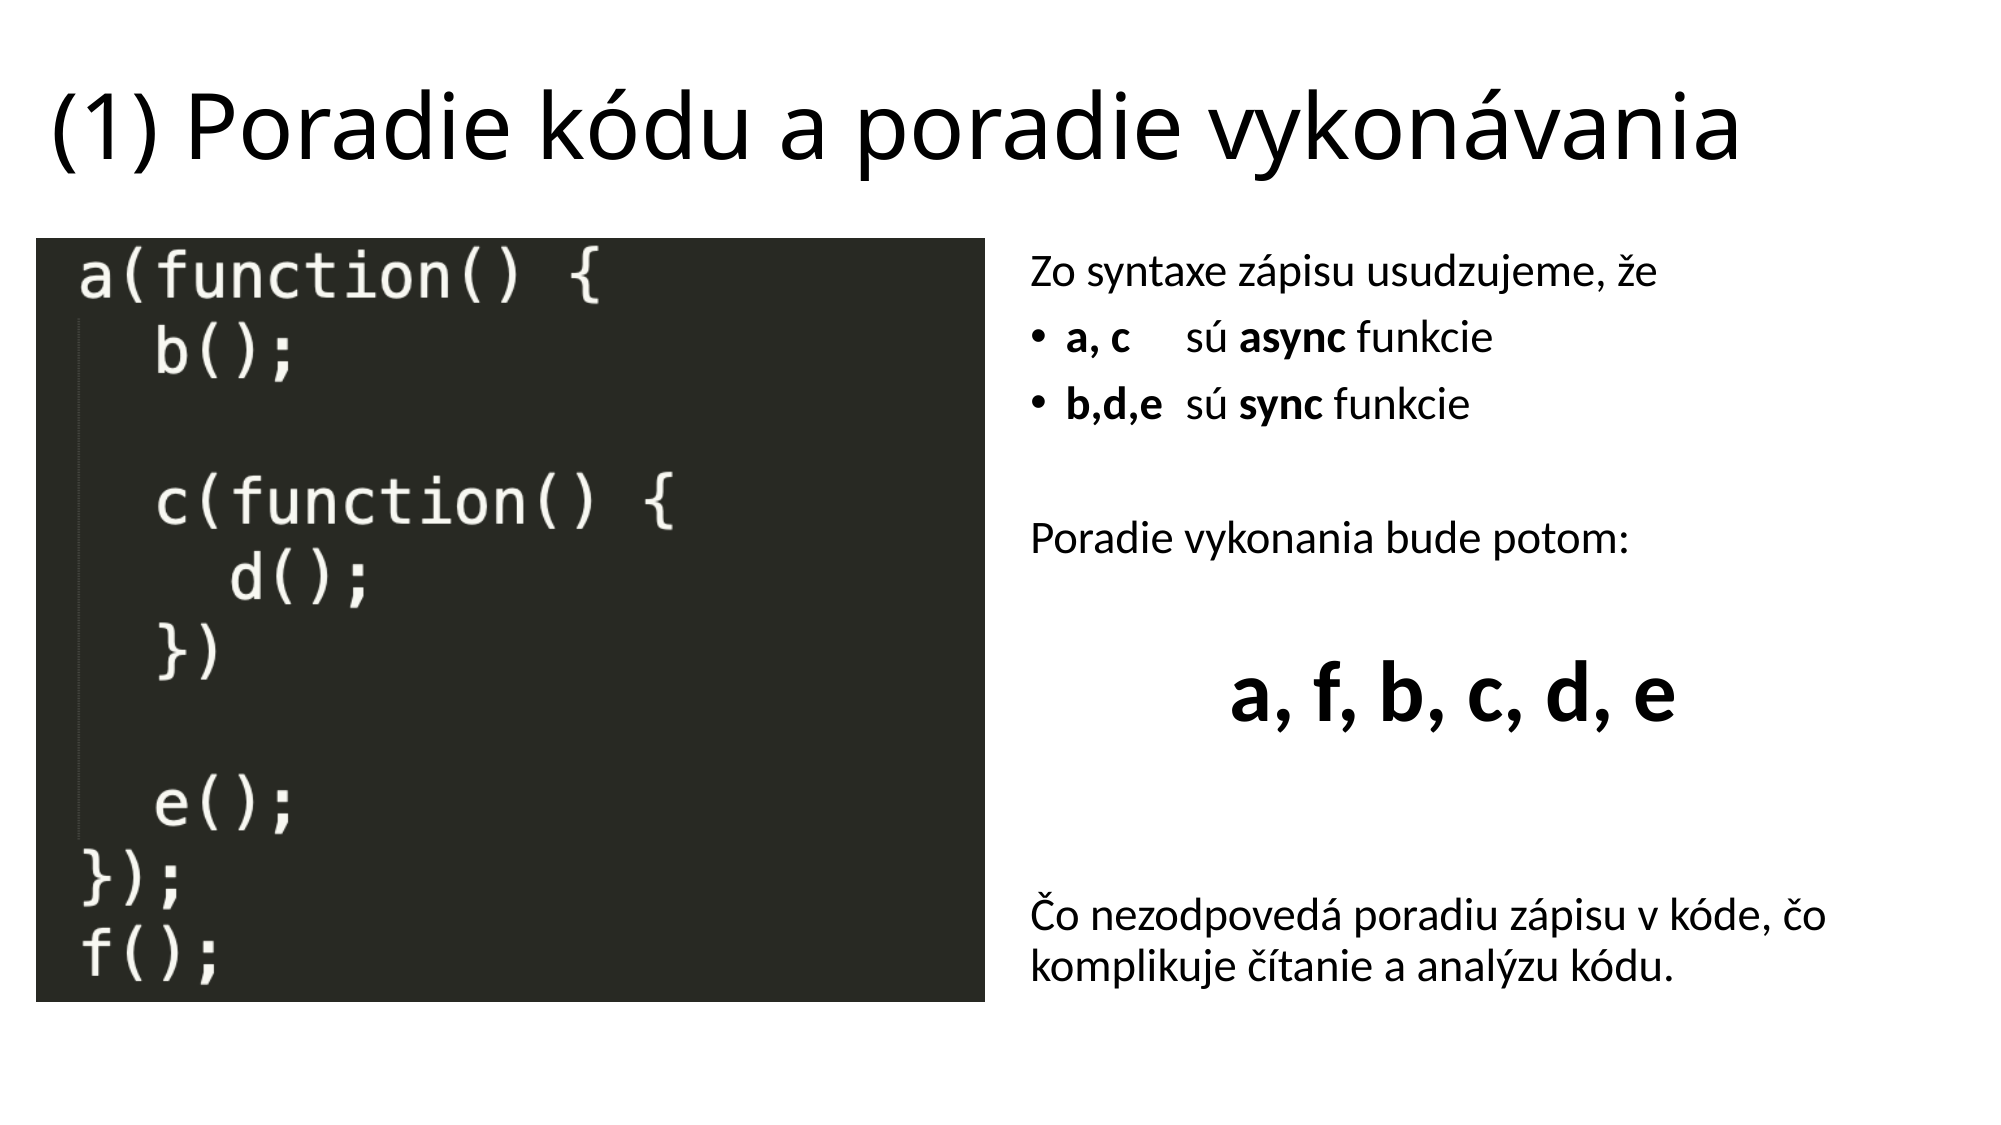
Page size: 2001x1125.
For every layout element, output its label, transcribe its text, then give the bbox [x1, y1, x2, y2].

picture [36, 238, 985, 1002]
list Zo syntaxe zápisu usudzujeme, že a, c sú async funkcie b,d,e sú sync funkcie Poradie vykonania bude potom: a, f, b, c, d, e Čo nezodpovedá poradiu zápisu v kóde, čo komplikuje čítanie a analýzu kódu. [1015, 238, 1891, 1002]
title (1) Poradie kódu a poradie vykonávania [36, 20, 1762, 239]
